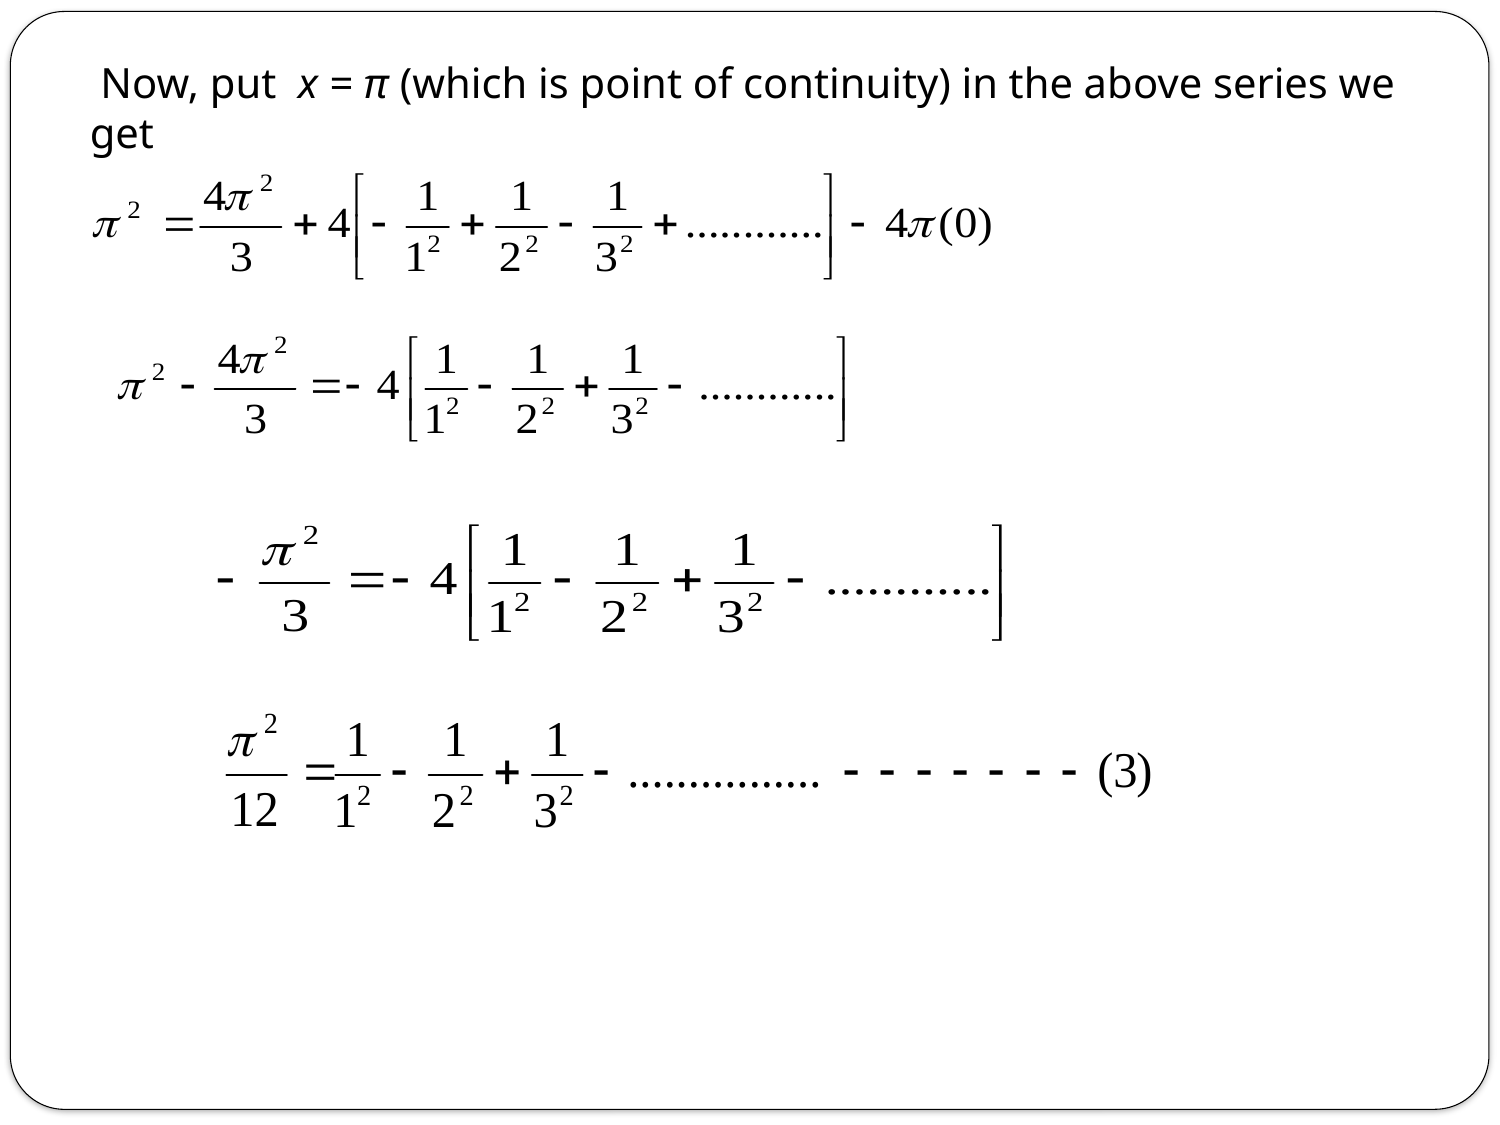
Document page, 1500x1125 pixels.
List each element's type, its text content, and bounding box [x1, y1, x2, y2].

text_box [87, 162, 1001, 288]
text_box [187, 512, 1026, 651]
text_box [112, 324, 863, 451]
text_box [199, 699, 1163, 838]
text_box Now, put x = π (which is point of continuity) in the above series we get [74, 49, 1438, 165]
